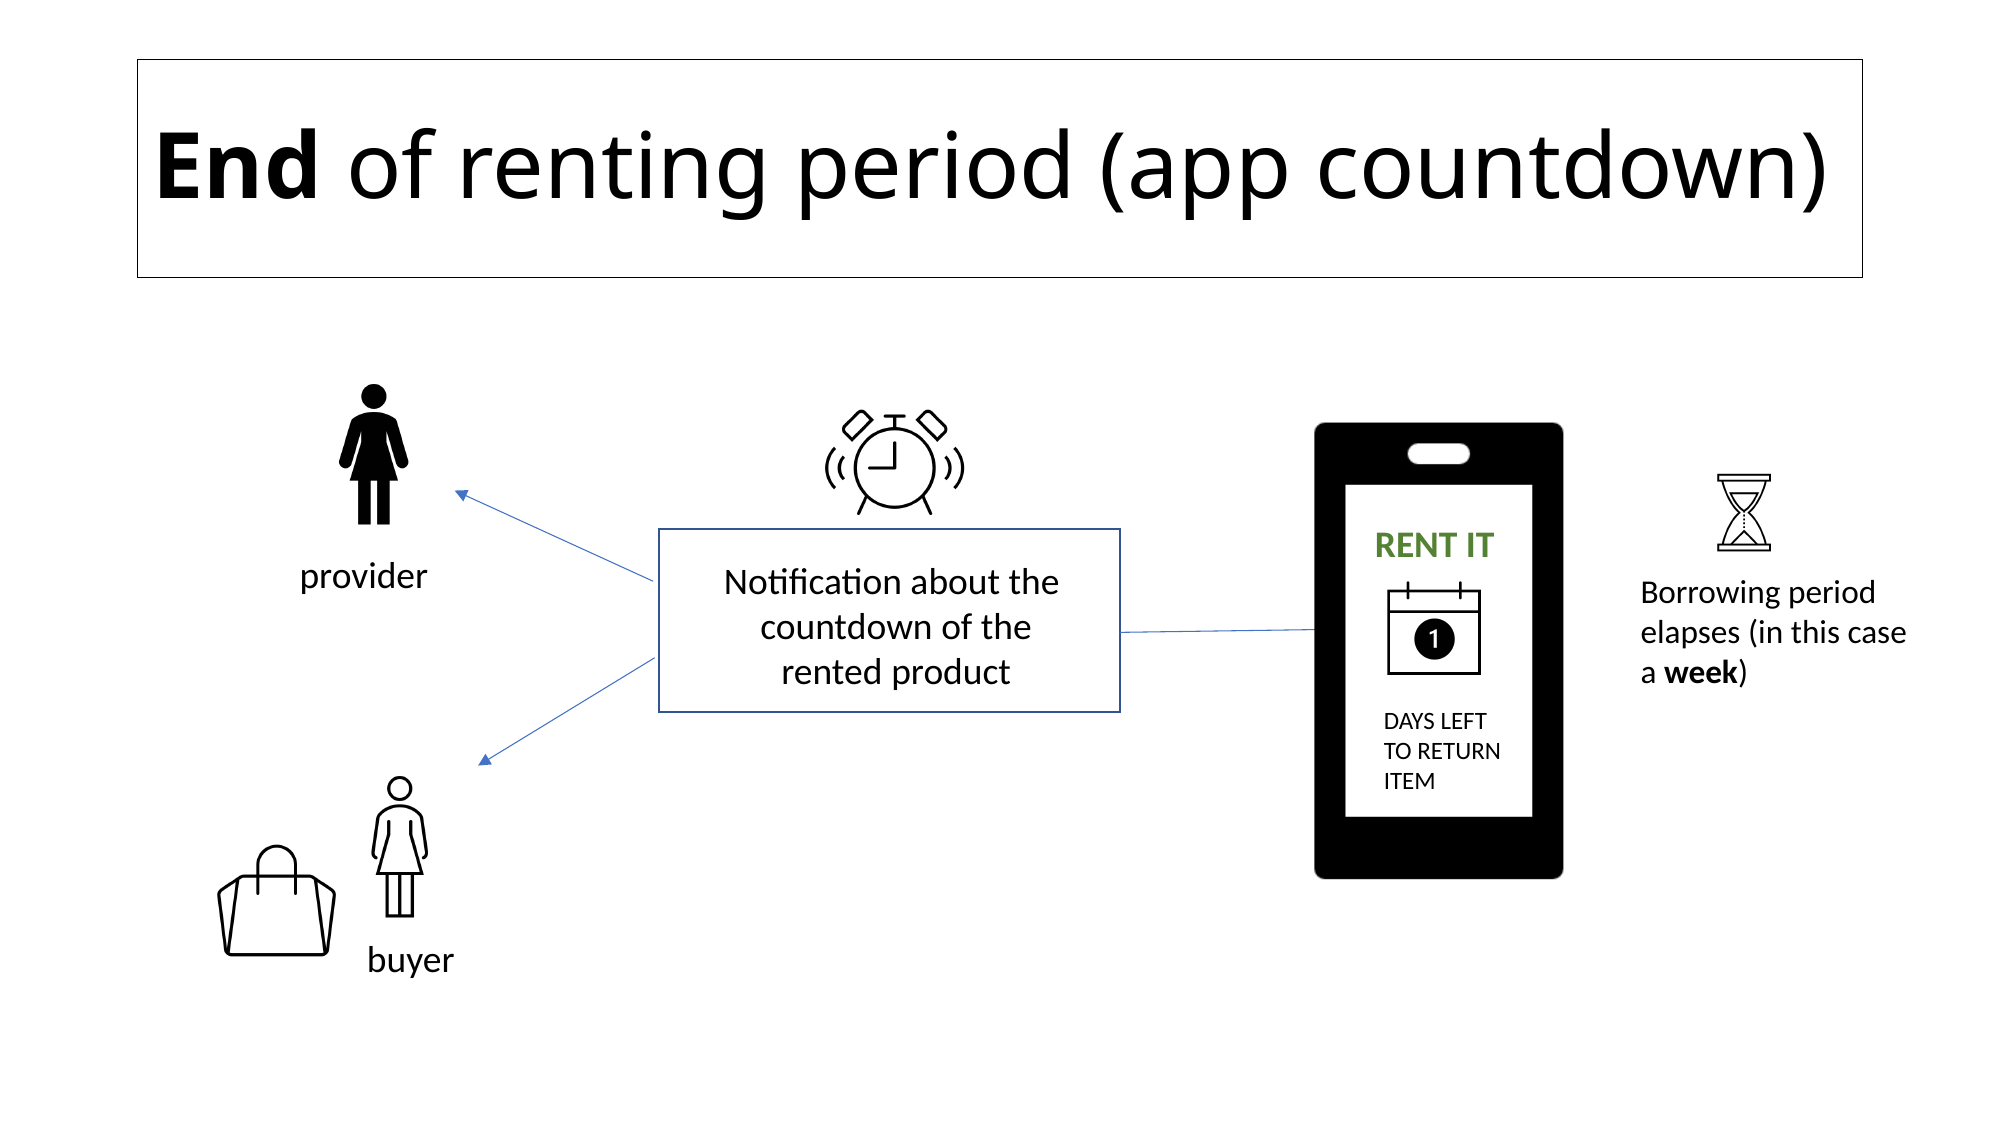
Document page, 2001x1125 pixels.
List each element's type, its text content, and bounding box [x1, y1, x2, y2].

picture [1190, 402, 1688, 900]
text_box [478, 657, 655, 766]
text_box Borrowing period elapses (in this case a week) [1688, 562, 1945, 698]
picture [298, 378, 449, 529]
title End of renting period (app countdown) [137, 59, 1863, 278]
text_box RENT IT [1688, 512, 1810, 562]
text_box provider [284, 543, 735, 604]
text_box buyer [351, 927, 802, 988]
text_box [658, 528, 1121, 713]
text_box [454, 490, 654, 582]
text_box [1119, 629, 1190, 633]
picture [819, 386, 970, 537]
picture [1697, 466, 1790, 559]
picture [201, 771, 475, 975]
